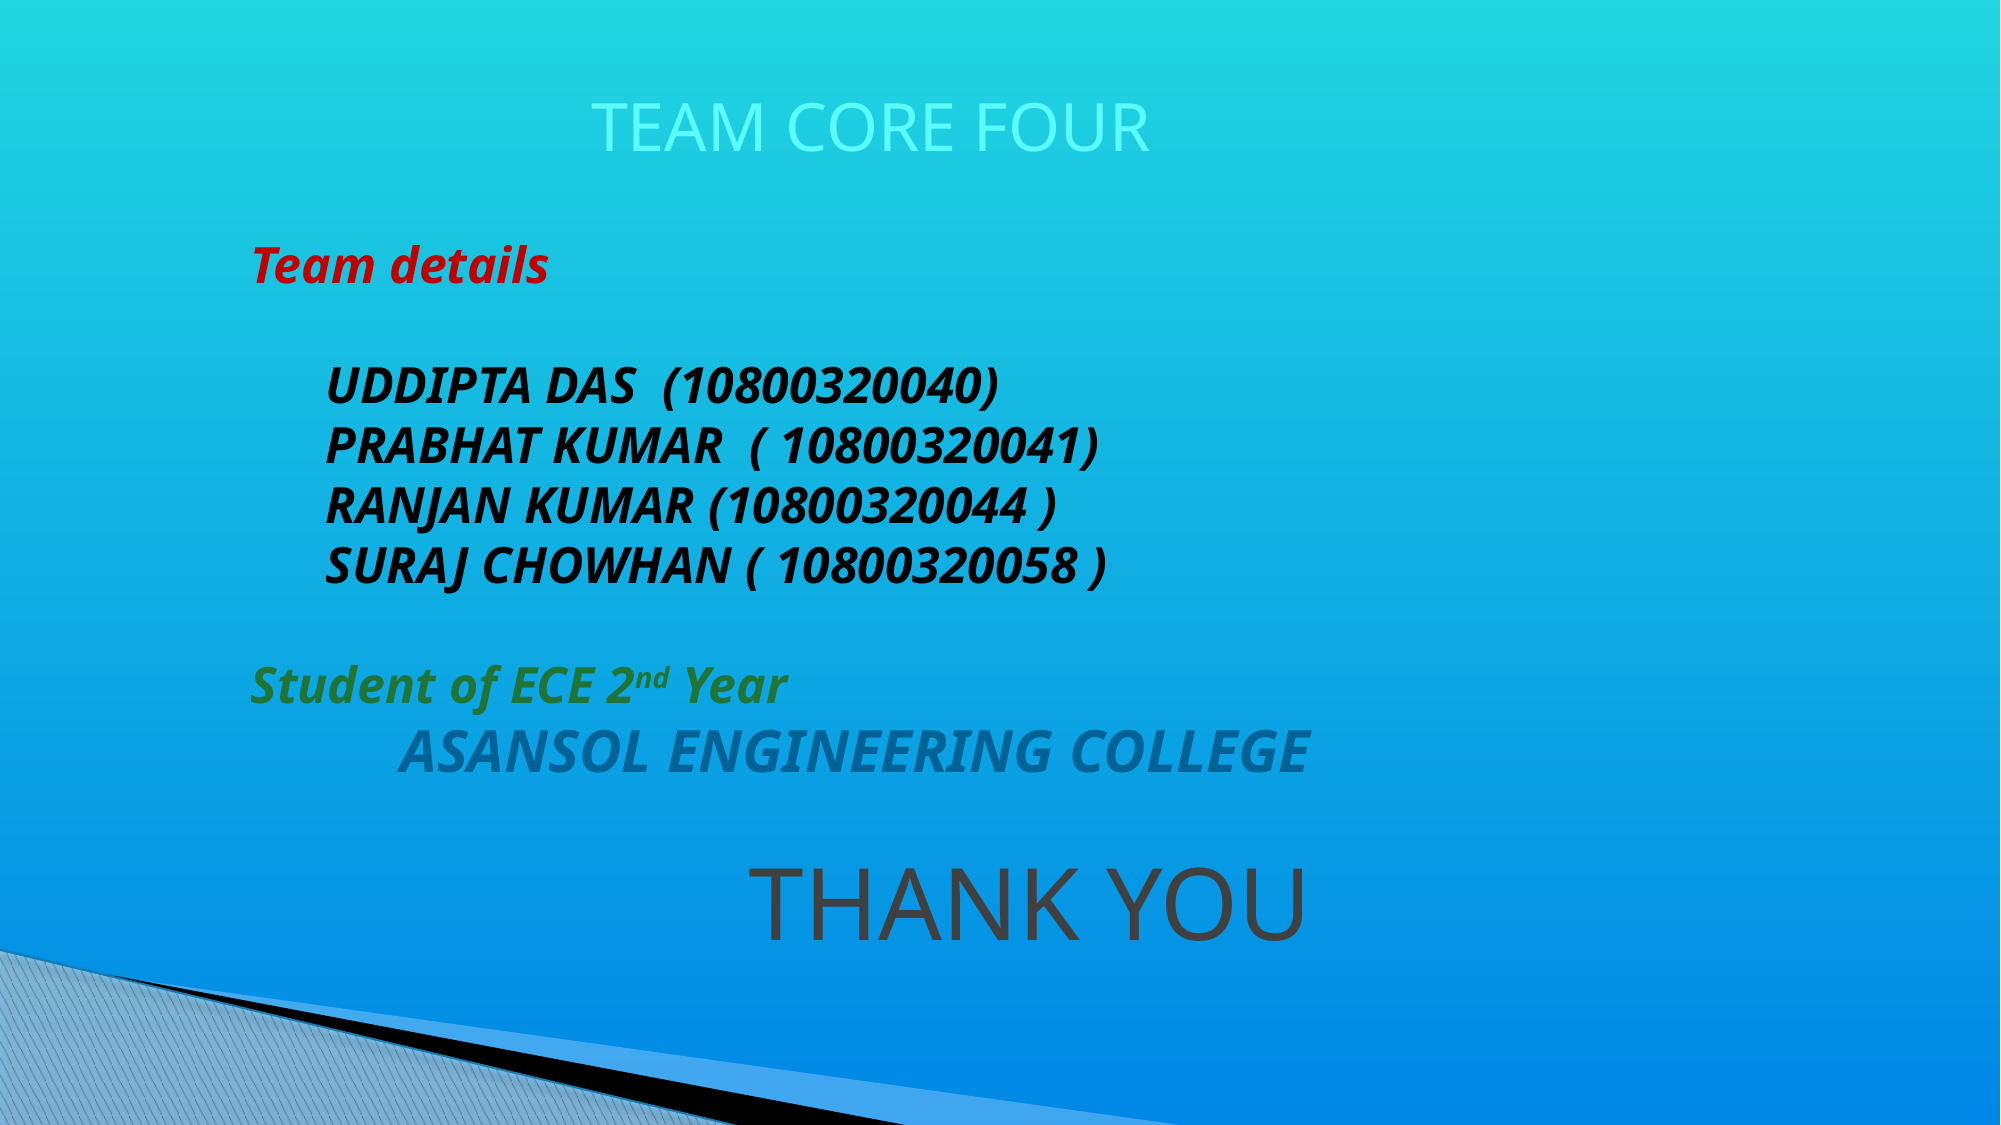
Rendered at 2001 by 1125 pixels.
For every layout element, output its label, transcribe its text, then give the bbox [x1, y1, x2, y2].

text_box TEAM CORE FOUR [576, 77, 1485, 173]
text_box THANK YOU [440, 832, 1620, 968]
picture [0, 952, 724, 1125]
text_box Team details UDDIPTA DAS (10800320040) PRABHAT KUMAR ( 10800320041) RANJAN KUMAR (10800320044 ) SURAJ CHOWHAN ( 10800320058 ) Student of ECE 2nd Year ASANSOL ENGINEERING COLLEGE [235, 226, 1715, 792]
